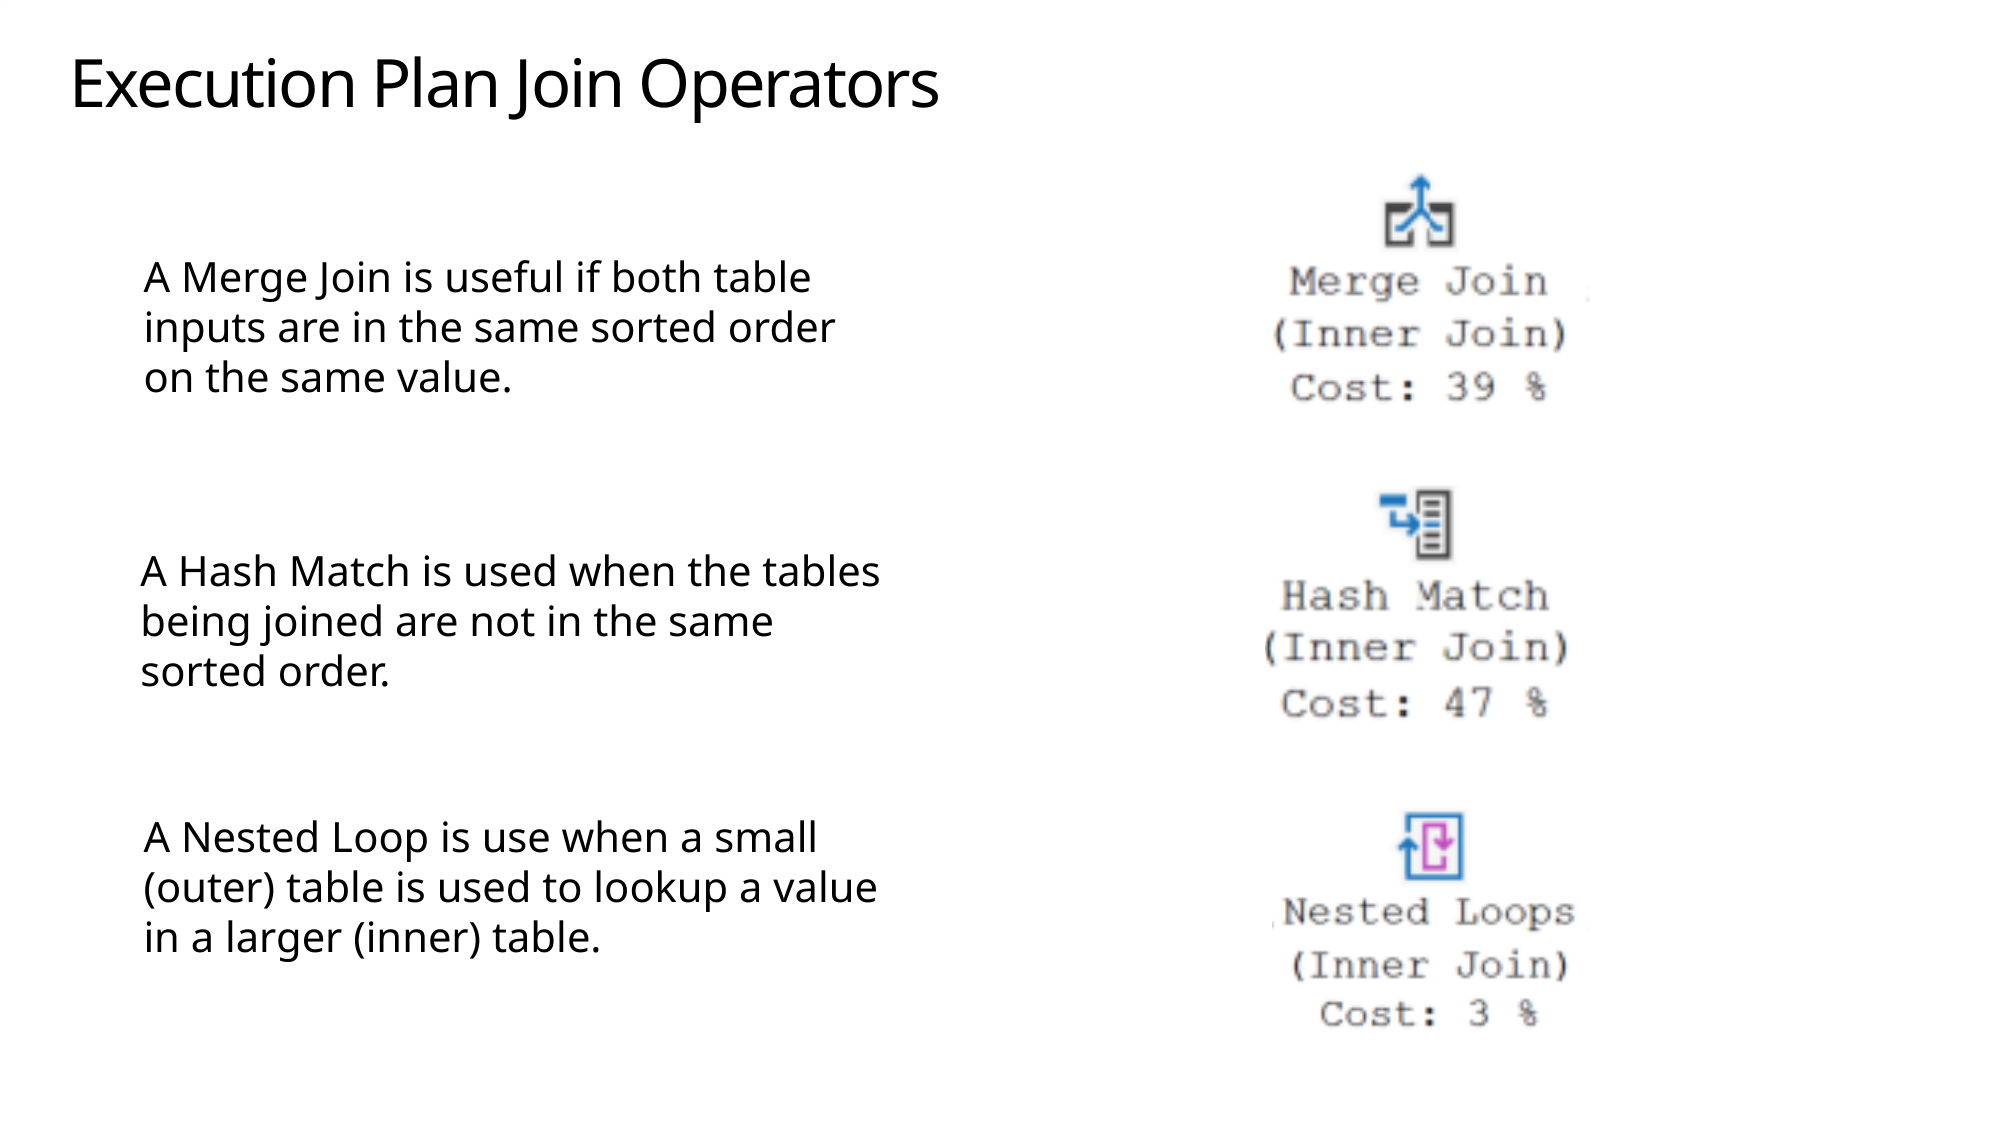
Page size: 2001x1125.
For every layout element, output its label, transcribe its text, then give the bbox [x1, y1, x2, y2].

text_box A Hash Match is used when the tables being joined are not in the same sorted order. [125, 537, 897, 703]
text_box Execution Plan Join Operators [46, 35, 1959, 184]
picture [1272, 801, 1590, 1083]
picture [1264, 485, 1580, 751]
text_box A Merge Join is useful if both table inputs are in the same sorted order on the same value. [128, 243, 900, 409]
picture [1272, 172, 1590, 465]
text_box A Nested Loop is use when a small (outer) table is used to lookup a value in a larger (inner) table. [128, 803, 900, 969]
